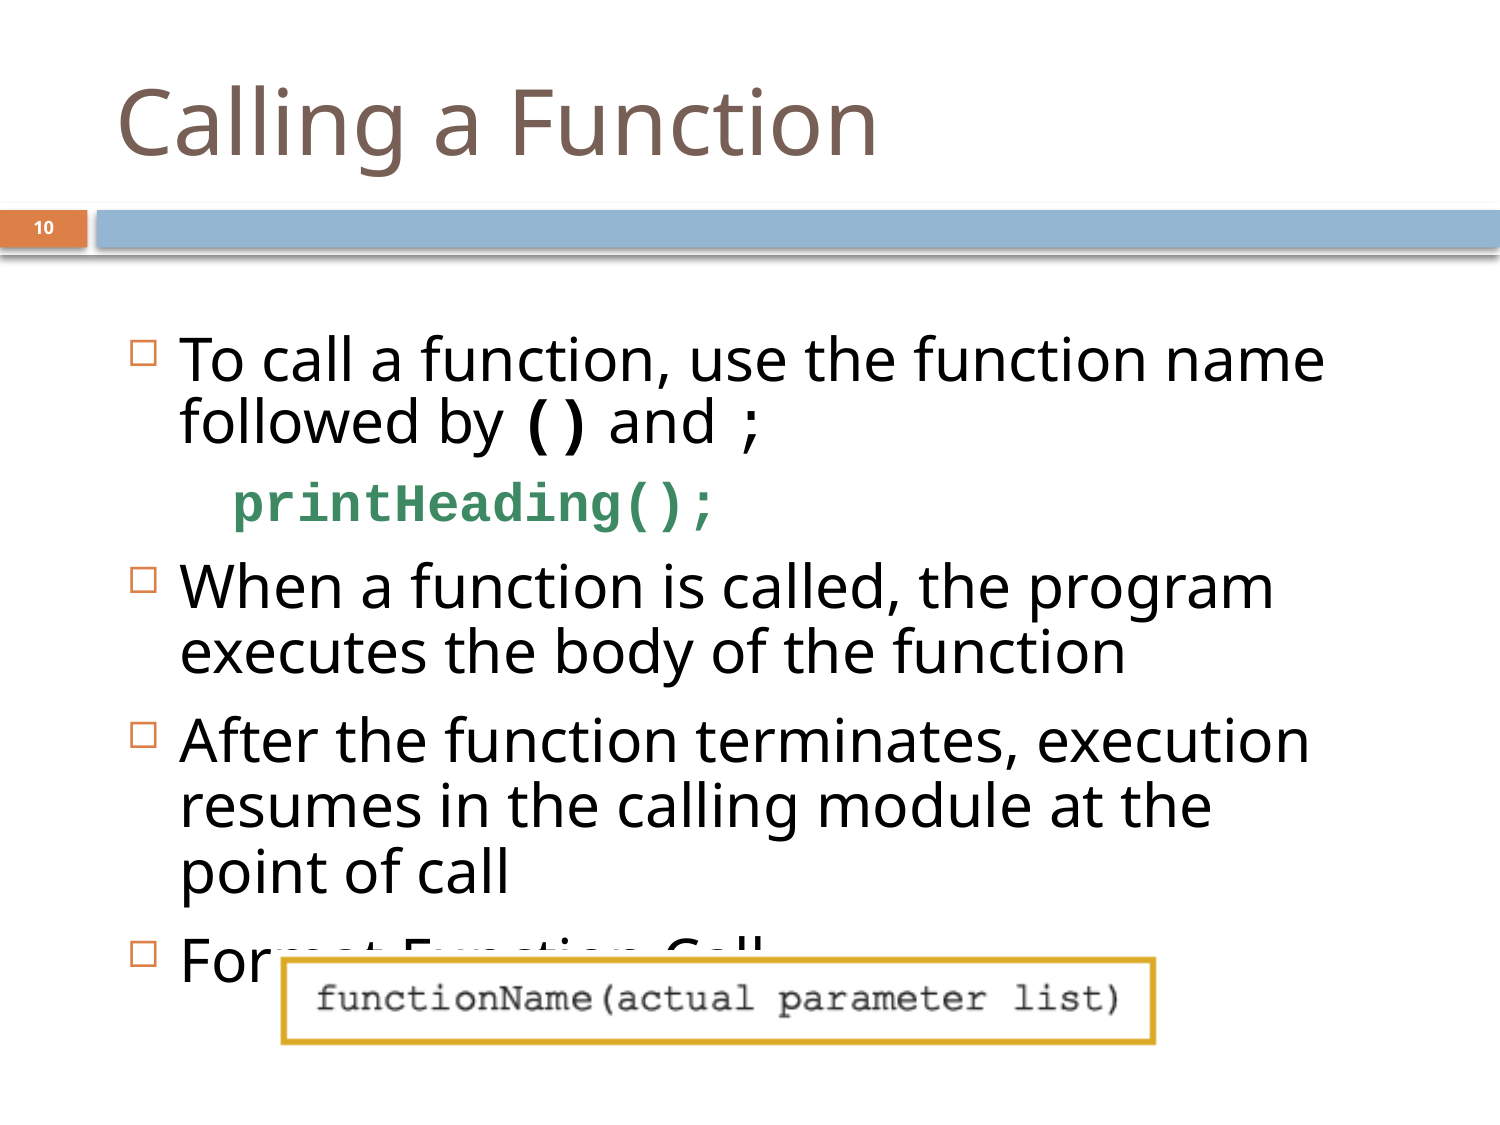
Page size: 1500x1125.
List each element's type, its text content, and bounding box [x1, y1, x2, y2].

list To call a function, use the function name followed by () and ; printHeading(); When a function is called, the program executes the body of the function After the function terminates, execution resumes in the calling module at the point of call Format Function Call [112, 324, 1388, 1025]
title Calling a Function [100, 37, 1438, 200]
slide_number 10 [0, 208, 88, 249]
picture [274, 949, 1164, 1053]
